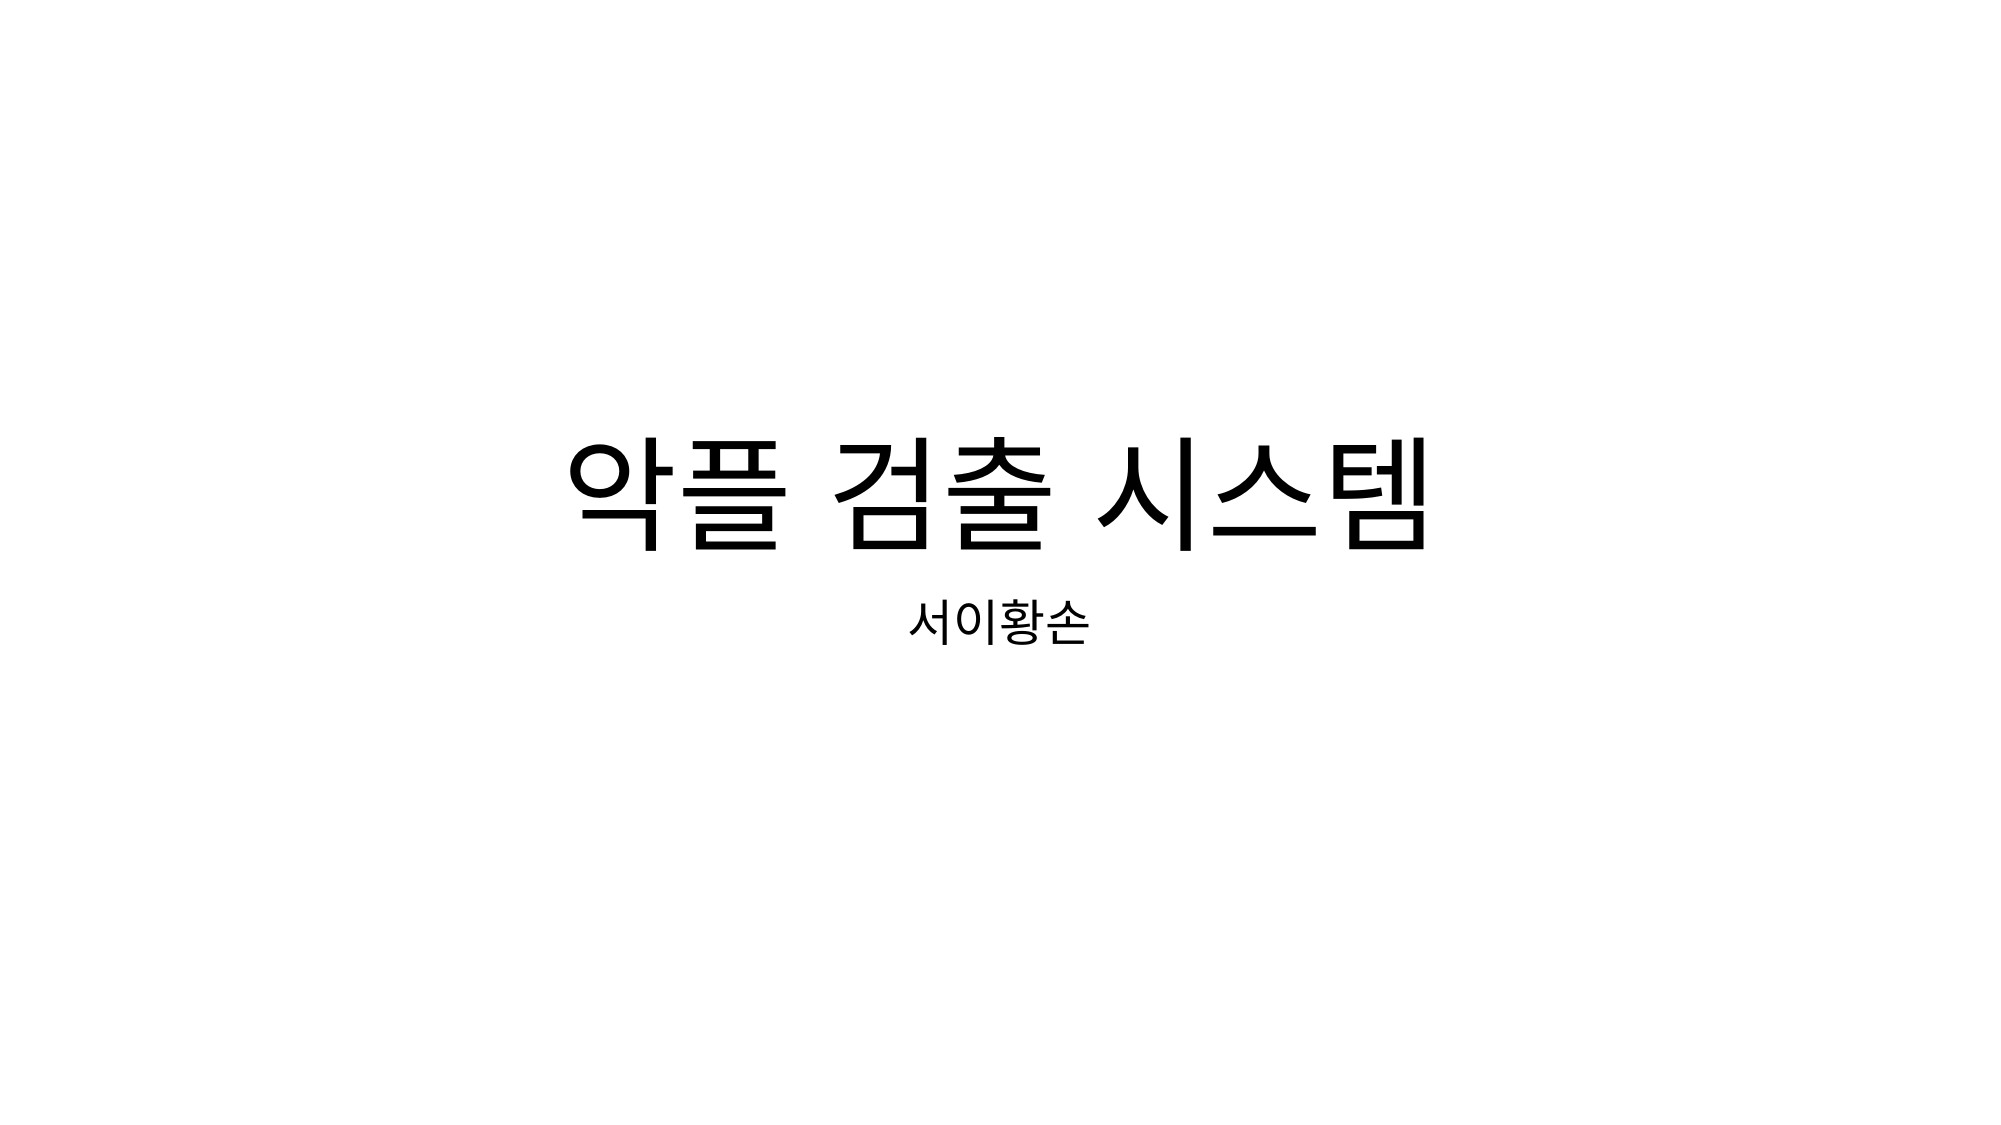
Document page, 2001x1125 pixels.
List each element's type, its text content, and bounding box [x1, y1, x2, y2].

subtitle 서이황손 [249, 590, 1750, 863]
title 악플 검출 시스템 [249, 184, 1750, 576]
